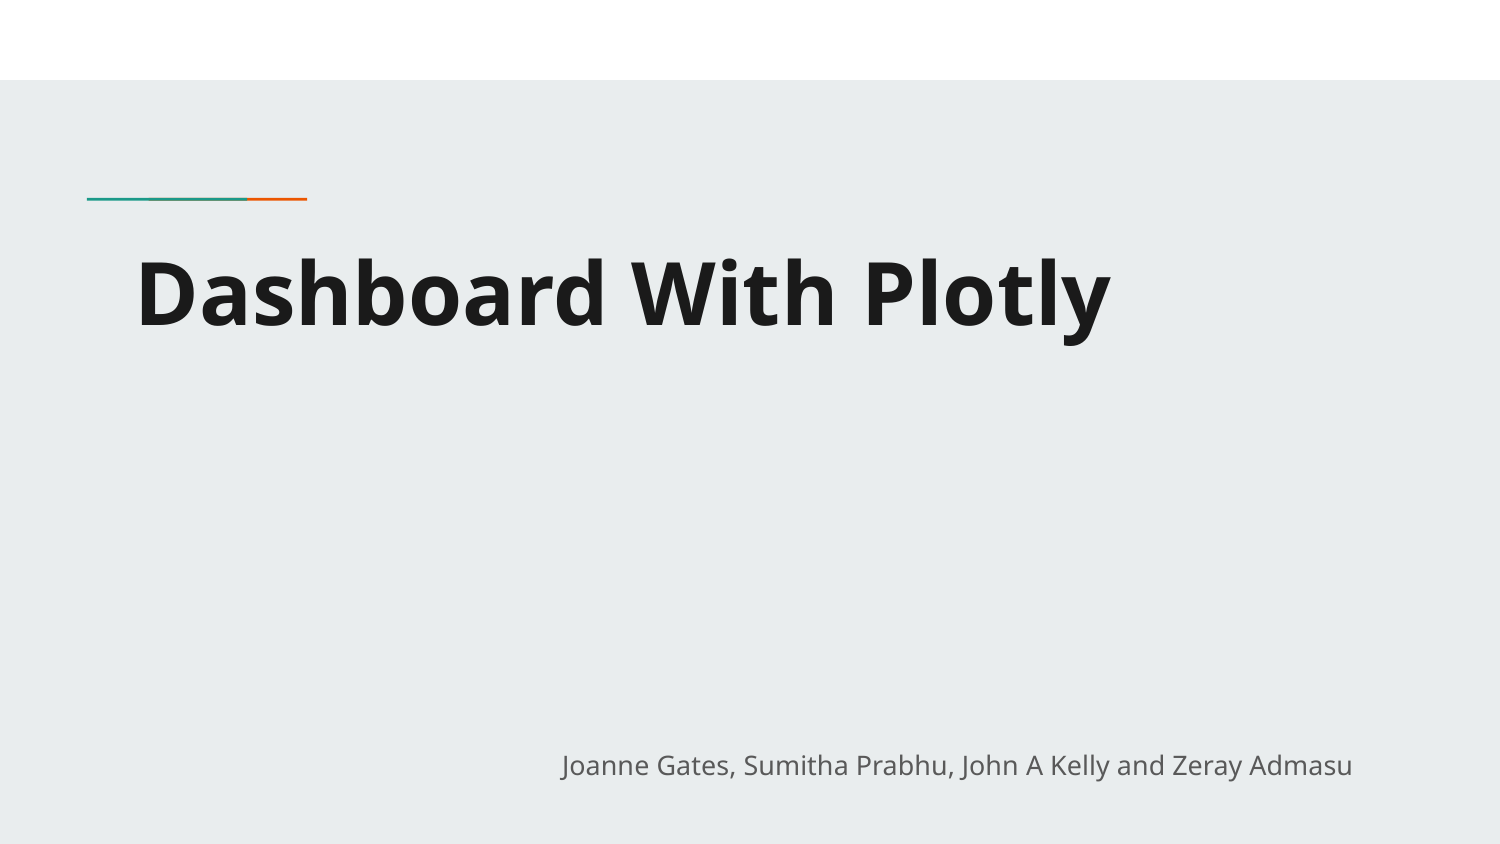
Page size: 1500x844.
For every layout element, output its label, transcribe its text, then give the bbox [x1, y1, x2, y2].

subtitle Joanne Gates, Sumitha Prabhu, John A Kelly and Zeray Admasu [547, 731, 1494, 822]
title Dashboard With Plotly [119, 216, 1381, 490]
